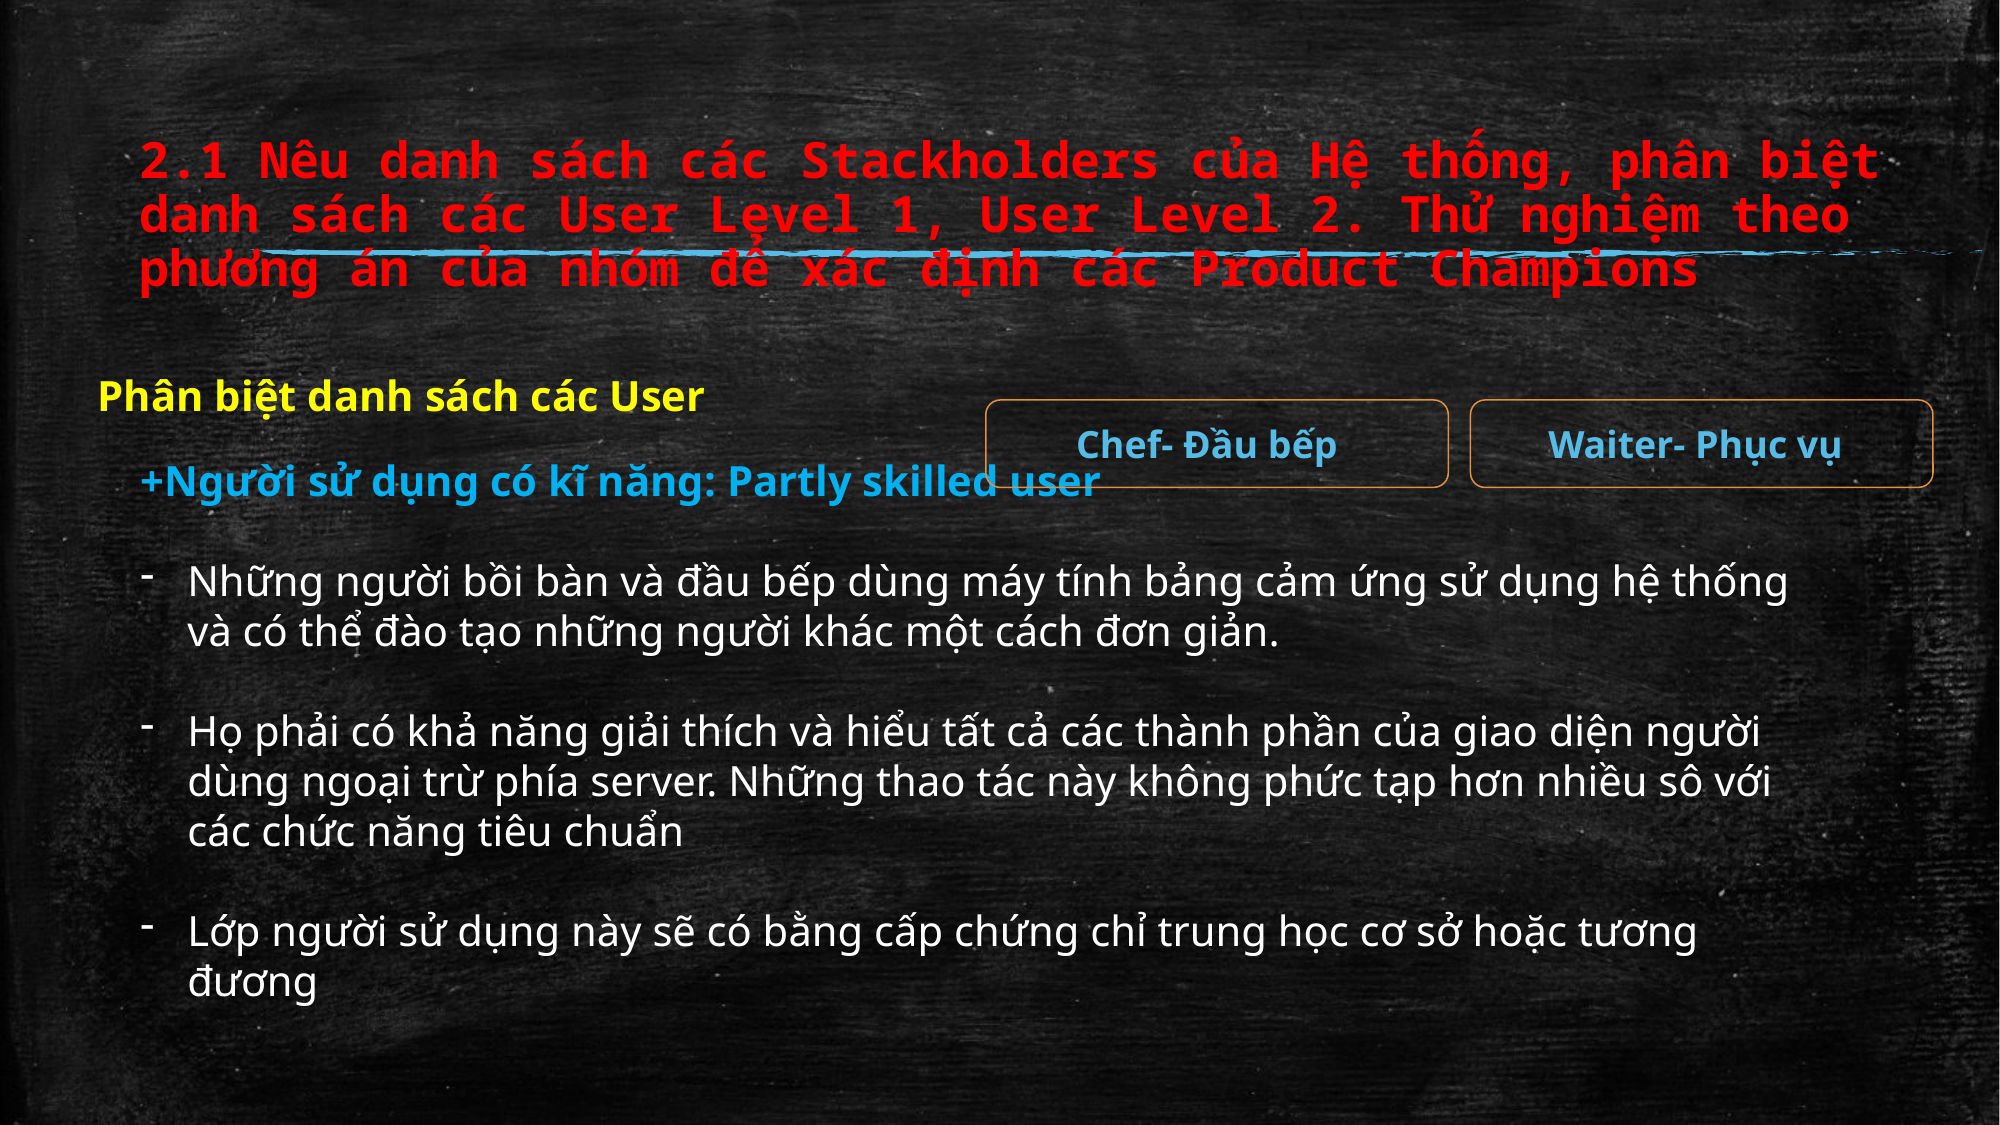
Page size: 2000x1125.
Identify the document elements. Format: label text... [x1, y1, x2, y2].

text_box Phân biệt danh sách các User [82, 362, 721, 428]
text_box [1470, 399, 1933, 488]
title 2.1 Nêu danh sách các Stackholders của Hệ thống, phân biệt danh sách các User Level 1, User Level 2. Thử nghiệm theo phương án của nhóm để xác định các Product Champions [124, 99, 1900, 305]
text_box +Người sử dụng có kĩ năng: Partly skilled user Những người bồi bàn và đầu bếp dùng máy tính bảng cảm ứng sử dụng hệ thống và có thể đào tạo những người khác một cách đơn giản. Họ phải có khả năng giải thích và hiểu tất cả các thành phần của giao diện người dùng ngoại trừ phía server. Những thao tác này không phức tạp hơn nhiều sô với các chức năng tiêu chuẩn Lớp người sử dụng này ​​sẽ có bằng cấp chứng chỉ trung học cơ sở hoặc tương đương [125, 447, 1847, 1013]
text_box Chef- Đầu bếp [1061, 413, 1363, 474]
text_box Waiter- Phục vụ [1533, 413, 1868, 474]
text_box [985, 399, 1449, 488]
